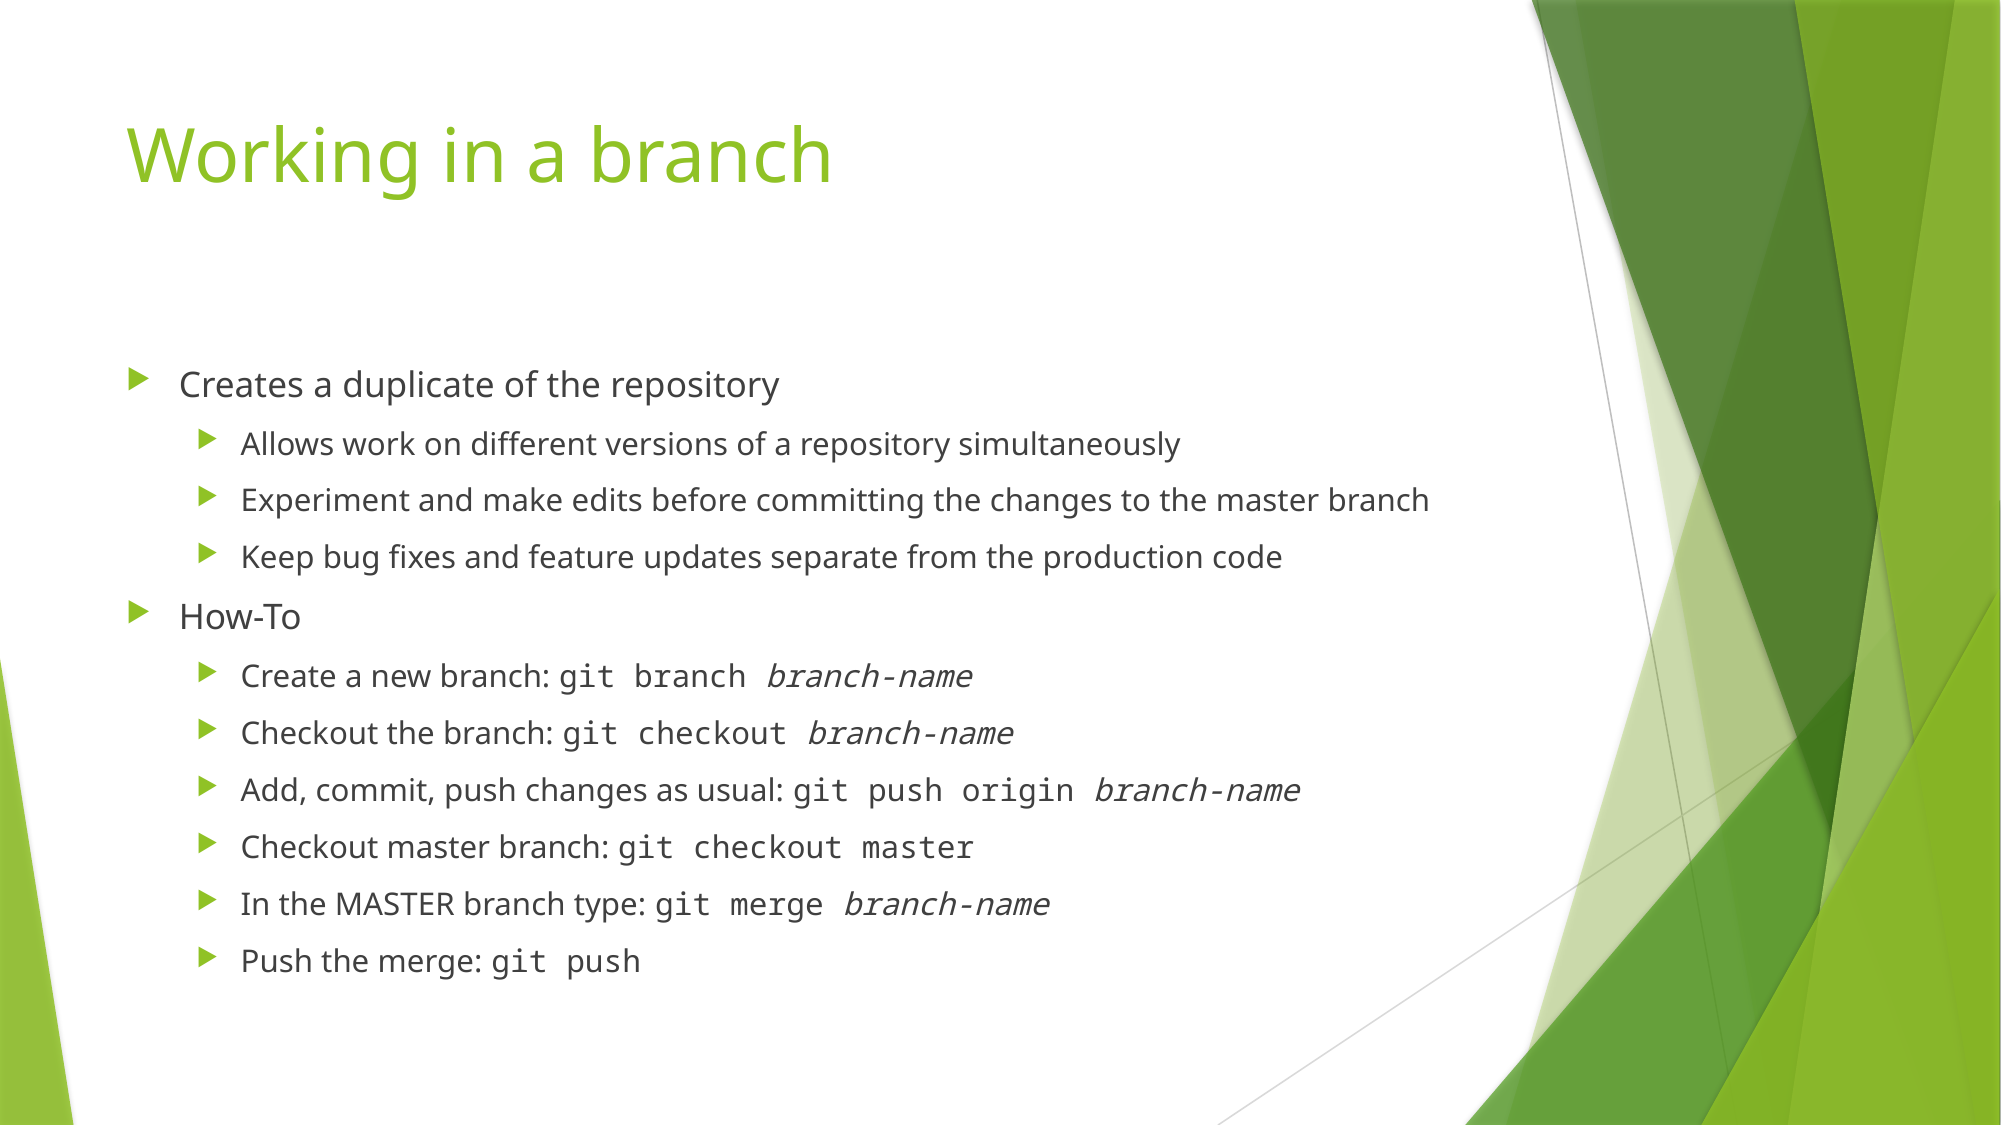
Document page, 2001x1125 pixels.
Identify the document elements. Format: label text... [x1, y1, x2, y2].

list Creates a duplicate of the repository Allows work on different versions of a repository simultaneously Experiment and make edits before committing the changes to the master branch Keep bug fixes and feature updates separate from the production code How-To Create a new branch: git branch branch-name Checkout the branch: git checkout branch-name Add, commit, push changes as usual: git push origin branch-name Checkout master branch: git checkout master In the MASTER branch type: git merge branch-name Push the merge: git push [111, 354, 1522, 992]
title Working in a branch [111, 99, 1522, 317]
